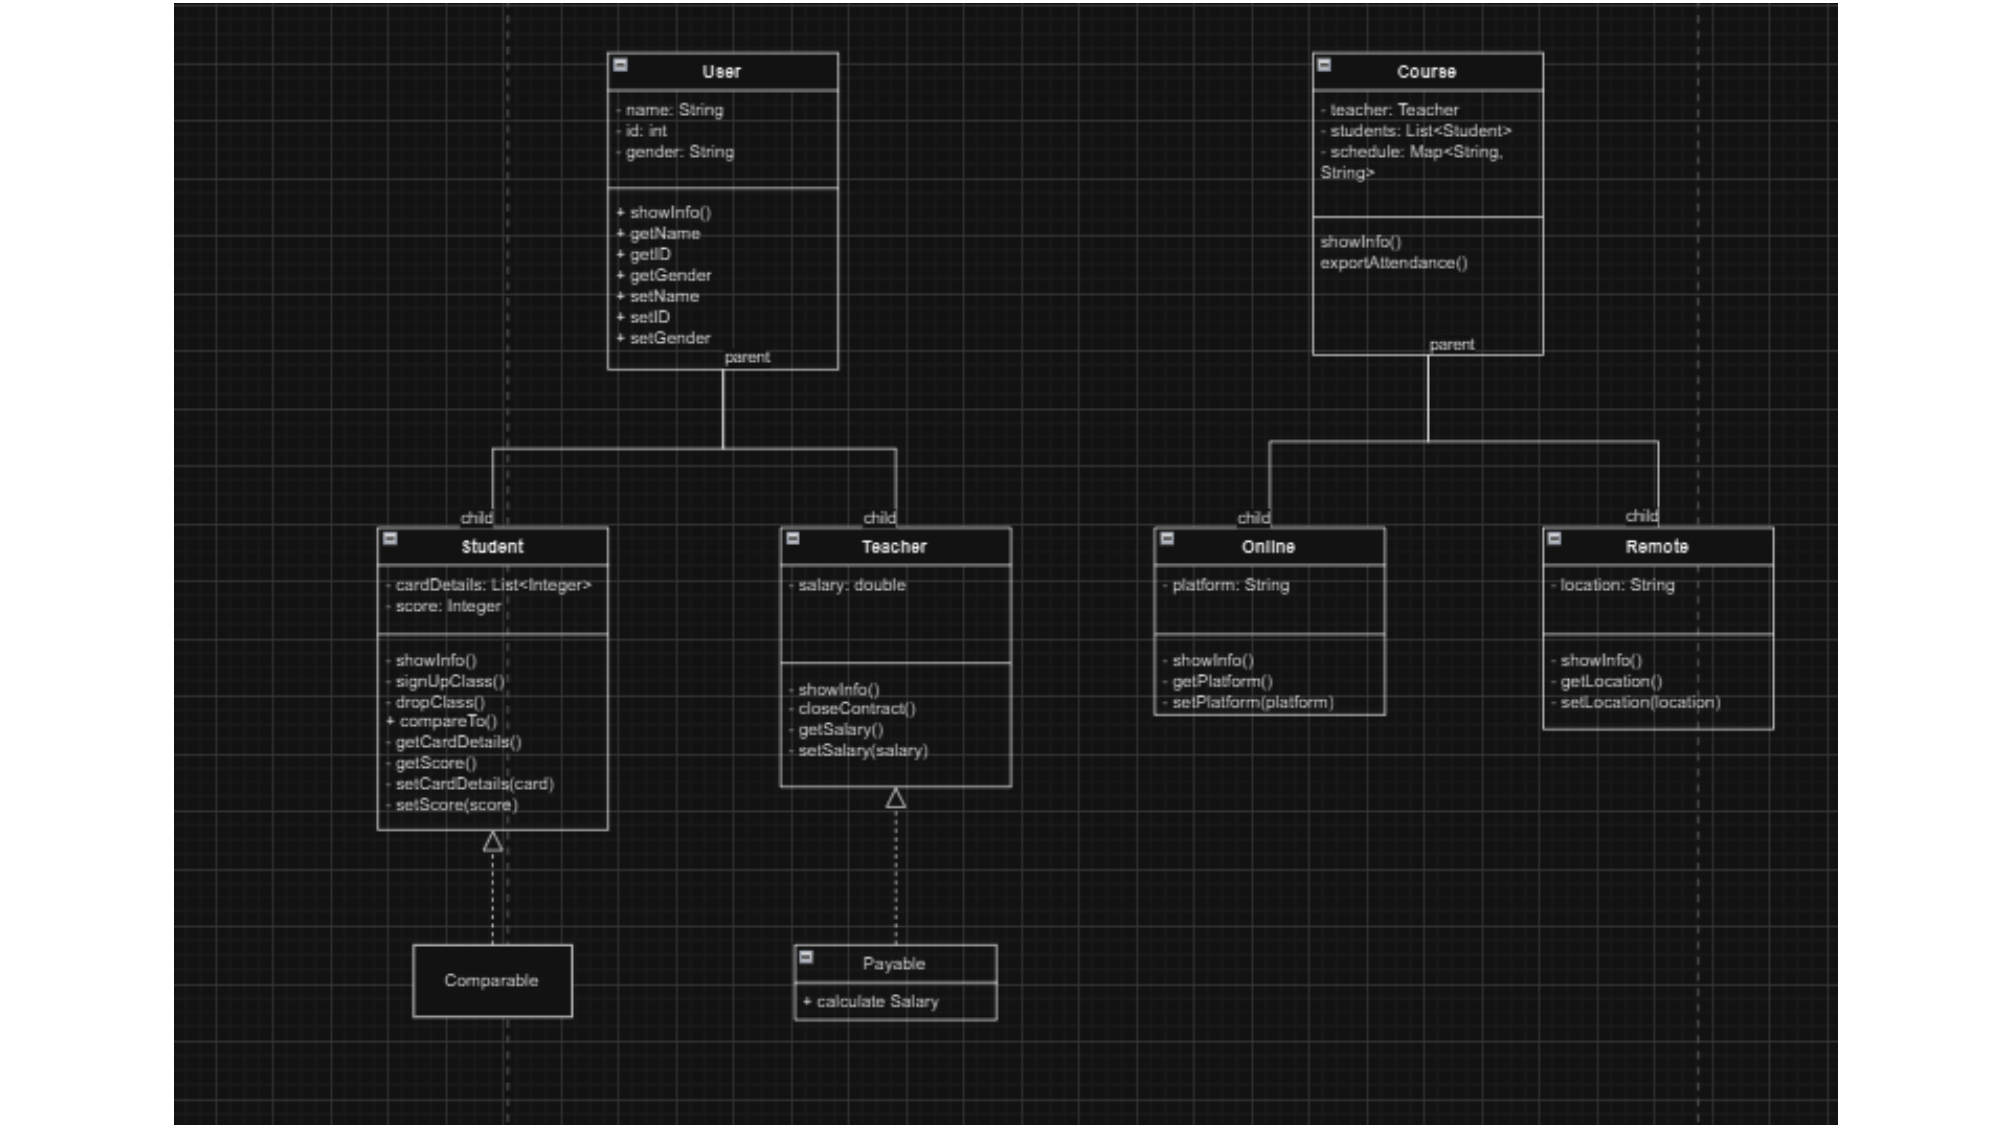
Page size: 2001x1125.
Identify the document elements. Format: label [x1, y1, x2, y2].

picture [174, 3, 1838, 1125]
text_box [0, 0, 2000, 1125]
